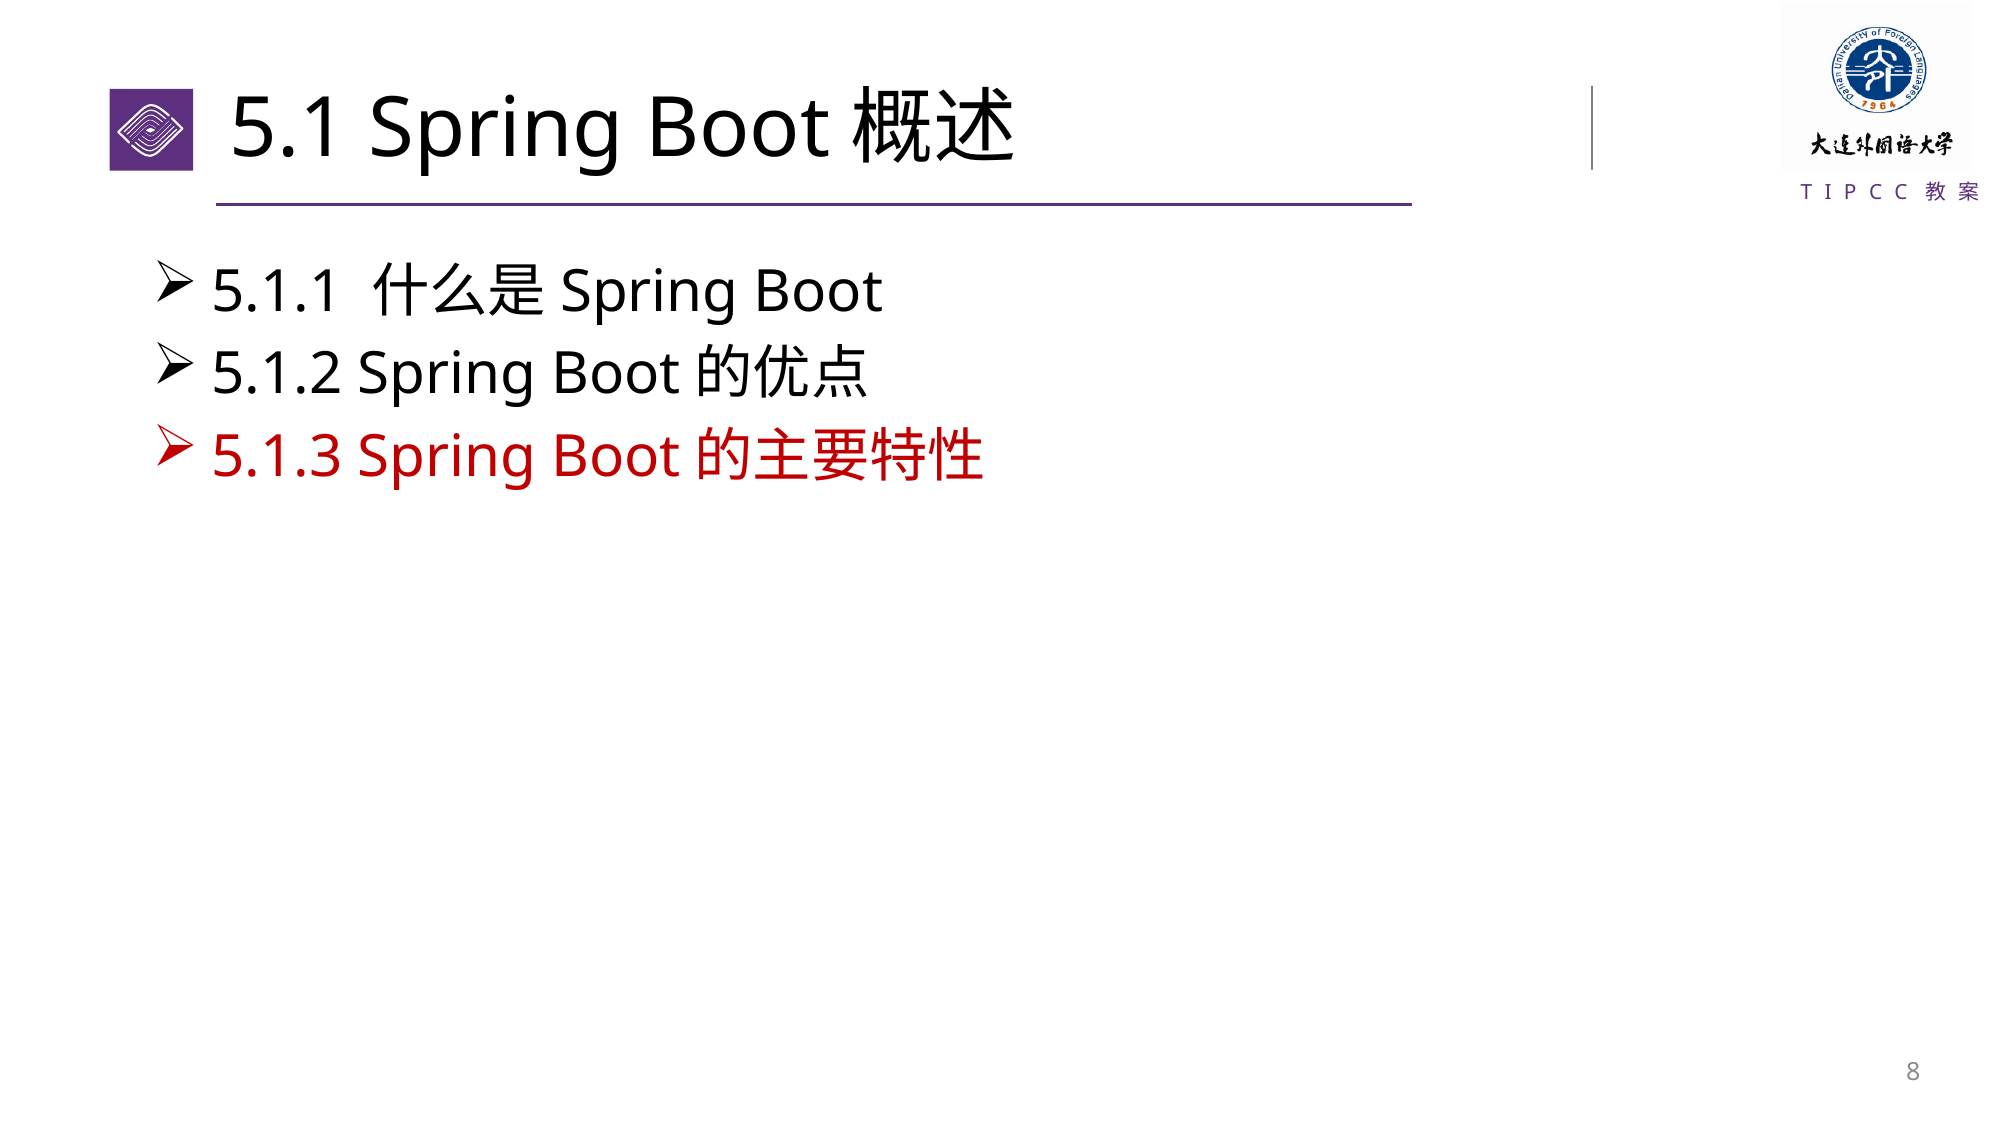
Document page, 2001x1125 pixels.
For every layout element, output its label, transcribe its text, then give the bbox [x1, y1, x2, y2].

title 5.1 Spring Boot概述 [214, 57, 1564, 203]
slide_number 7 [1485, 1042, 1936, 1103]
picture [1782, 2, 1971, 172]
list 5.1.1 什么是Spring Boot 5.1.2 Spring Boot的优点 5.1.3 Spring Boot的主要特性 [137, 245, 1863, 1068]
